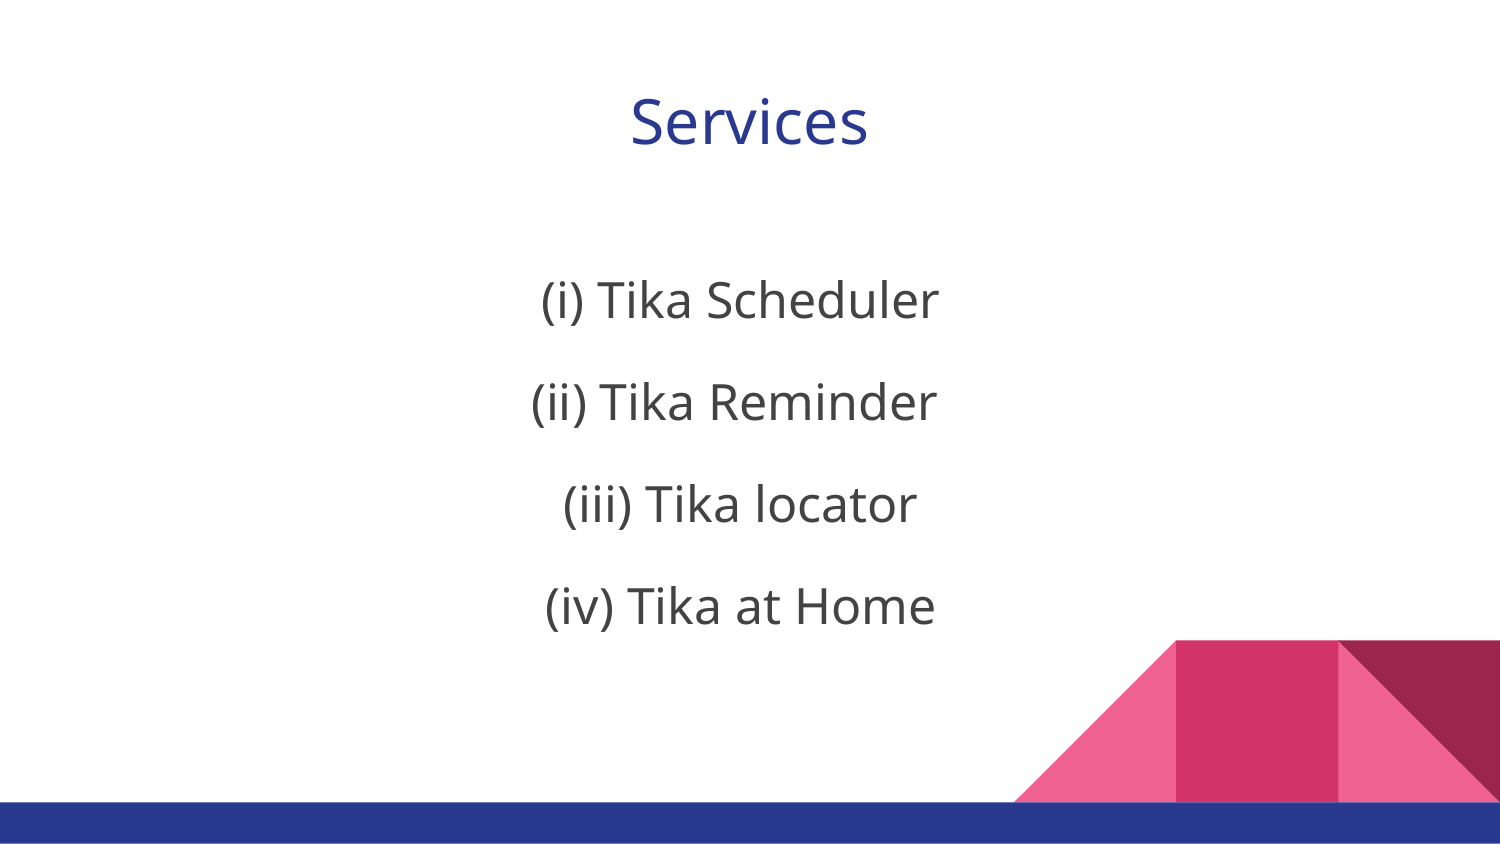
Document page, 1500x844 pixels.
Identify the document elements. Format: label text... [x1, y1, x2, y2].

list (i) Tika Scheduler (ii) Tika Reminder (iii) Tika locator (iv) Tika at Home [42, 166, 1441, 728]
title Services [51, 67, 1449, 167]
